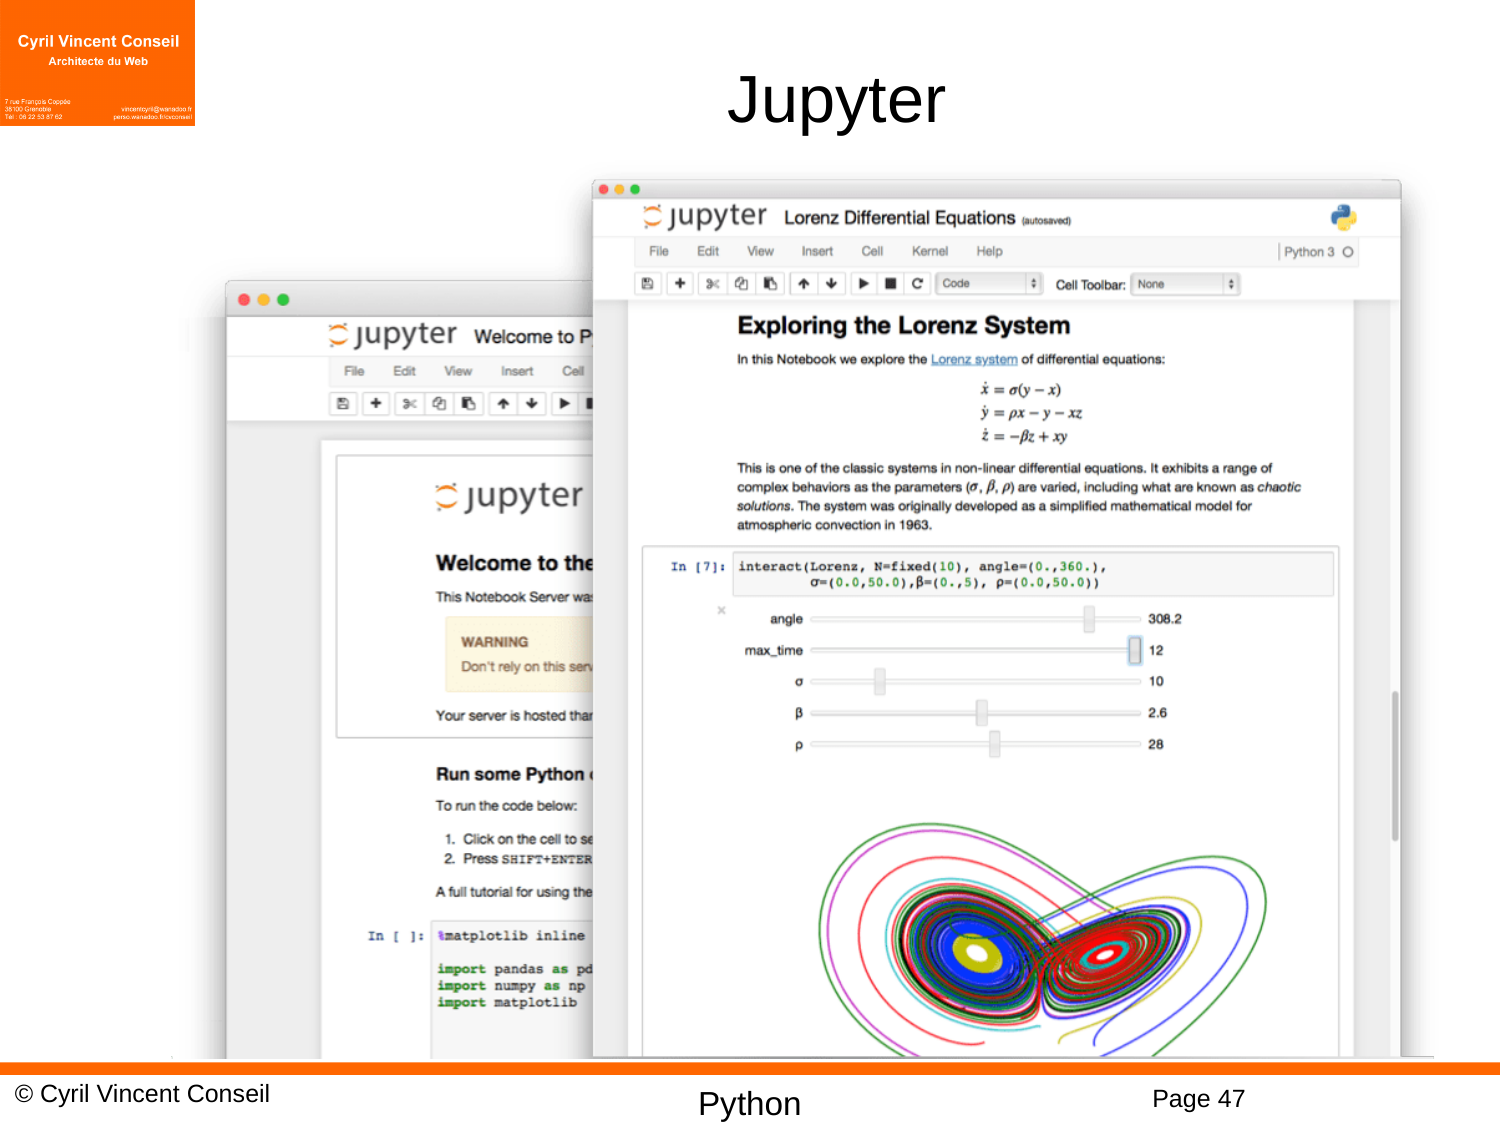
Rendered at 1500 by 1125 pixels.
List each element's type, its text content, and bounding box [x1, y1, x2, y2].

title Jupyter [194, 2, 1480, 190]
picture [170, 160, 1439, 1059]
picture [0, 0, 195, 126]
